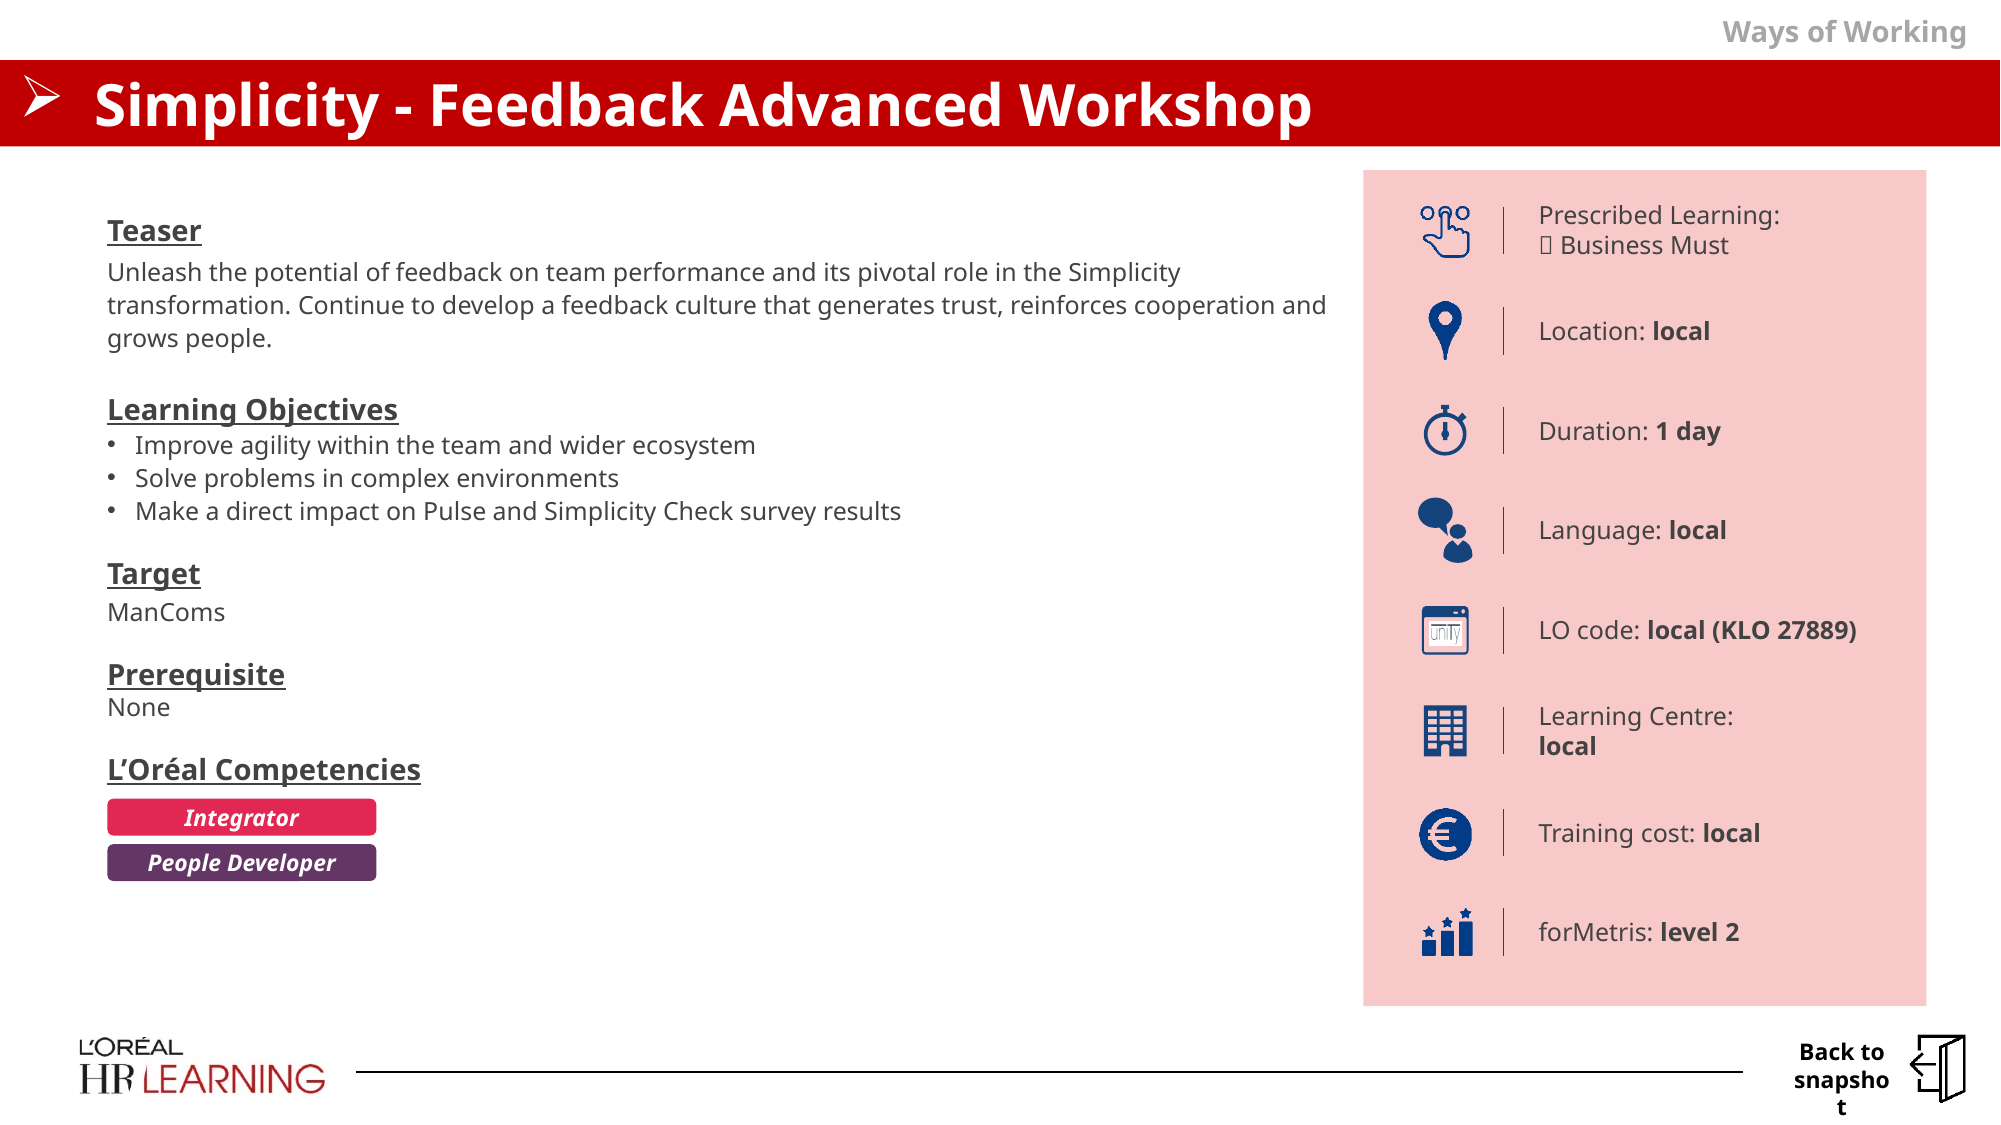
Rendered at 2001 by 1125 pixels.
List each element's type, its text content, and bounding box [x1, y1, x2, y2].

picture [1429, 621, 1462, 646]
title Simplicity - Feedback Advanced Workshop [0, 60, 2000, 147]
text_box Integrator [105, 796, 379, 838]
text_box Duration: 1 day [1523, 407, 1834, 453]
text_box LO code: local (KLO 27889) [1523, 607, 1894, 653]
picture [79, 1037, 325, 1097]
text_box Ways of Working [1185, 6, 1983, 56]
text_box People Developer [105, 842, 379, 884]
picture [1908, 1033, 1967, 1104]
text_box Location: local [1523, 308, 1834, 353]
text_box Language: local [1523, 507, 1909, 553]
text_box Teaser Unleash the potential of feedback on team performance and its pivotal role in the Simplicity transformation. Continue to develop a feedback culture that generates trust, reinforces cooperation and grows people. Learning Objectives Improve agility within the team and wider ecosystem Solve problems in complex environments Make a direct impact on Pulse and Simplicity Check survey results Target ManComs Prerequisite None L’Oréal Competencies [92, 170, 1348, 999]
text_box Training cost: local [1523, 810, 1883, 855]
text_box Prescribed Learning:  Business Must [1523, 192, 1927, 268]
text_box Learning Centre: local [1523, 692, 1894, 768]
text_box forMetris: level 2 [1523, 909, 1883, 954]
